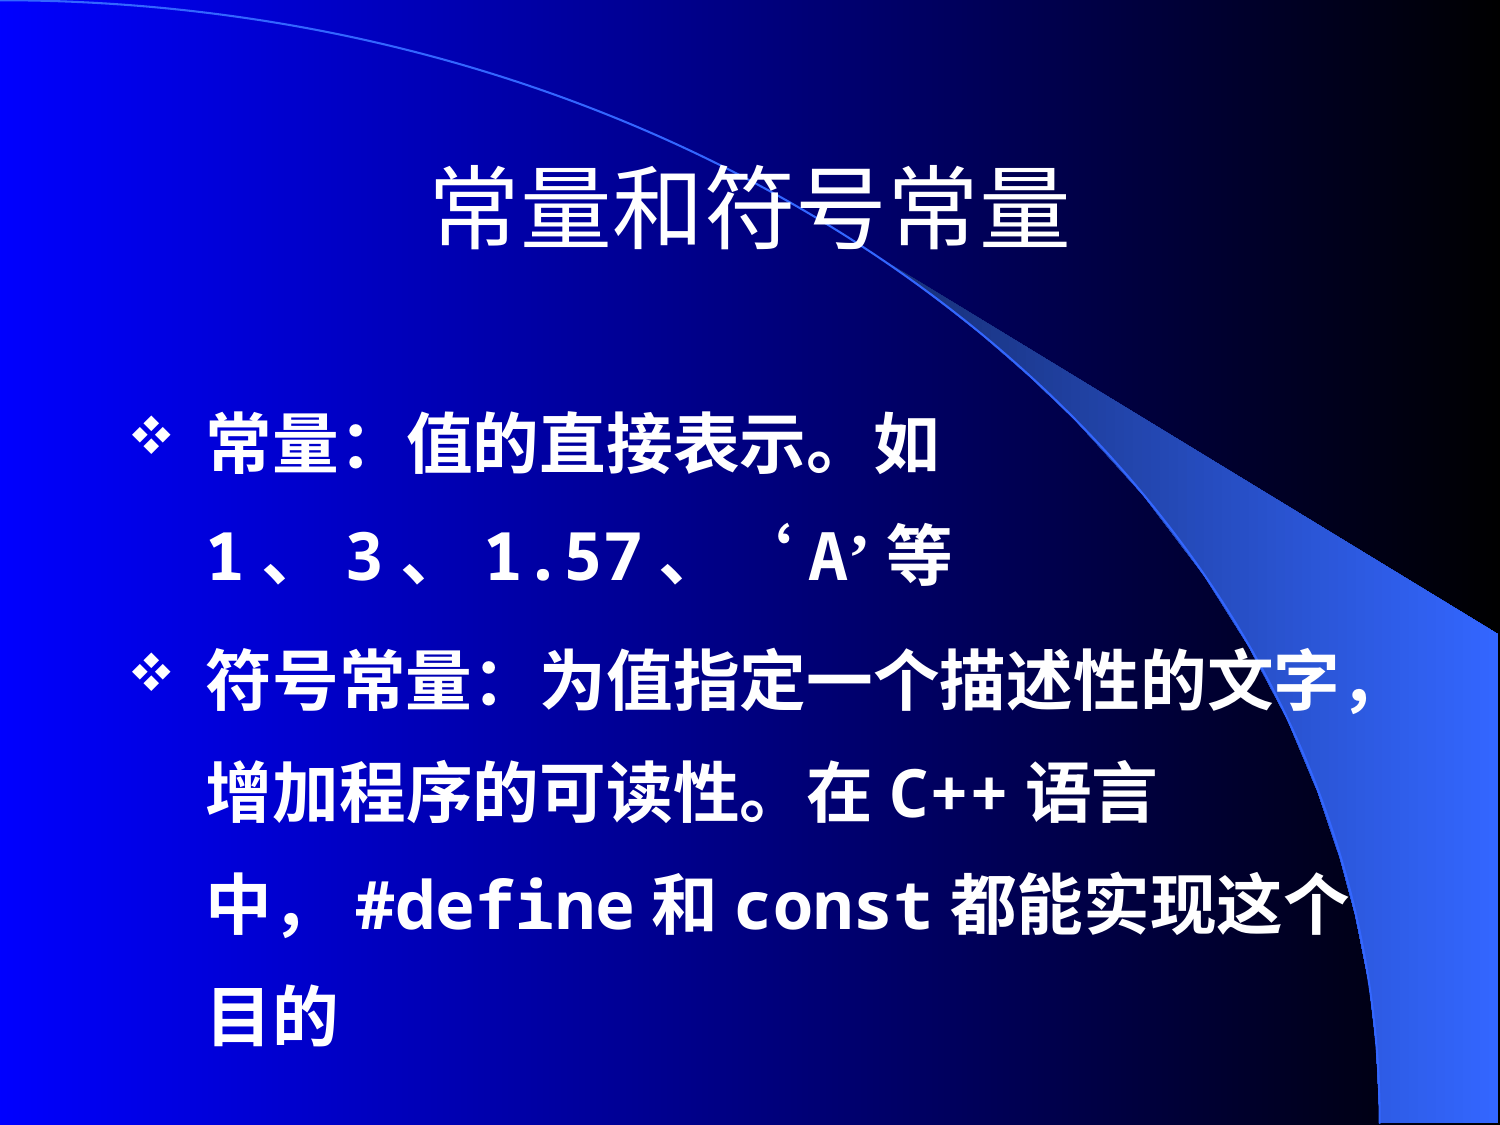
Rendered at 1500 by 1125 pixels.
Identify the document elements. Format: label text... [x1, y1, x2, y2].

list 常量：值的直接表示。如1、3、1.57、‘A’等 符号常量：为值指定一个描述性的文字，增加程序的可读性。在C++语言中，#define和const都能实现这个目的 [112, 362, 1388, 1071]
title 常量和符号常量 [112, 112, 1388, 301]
